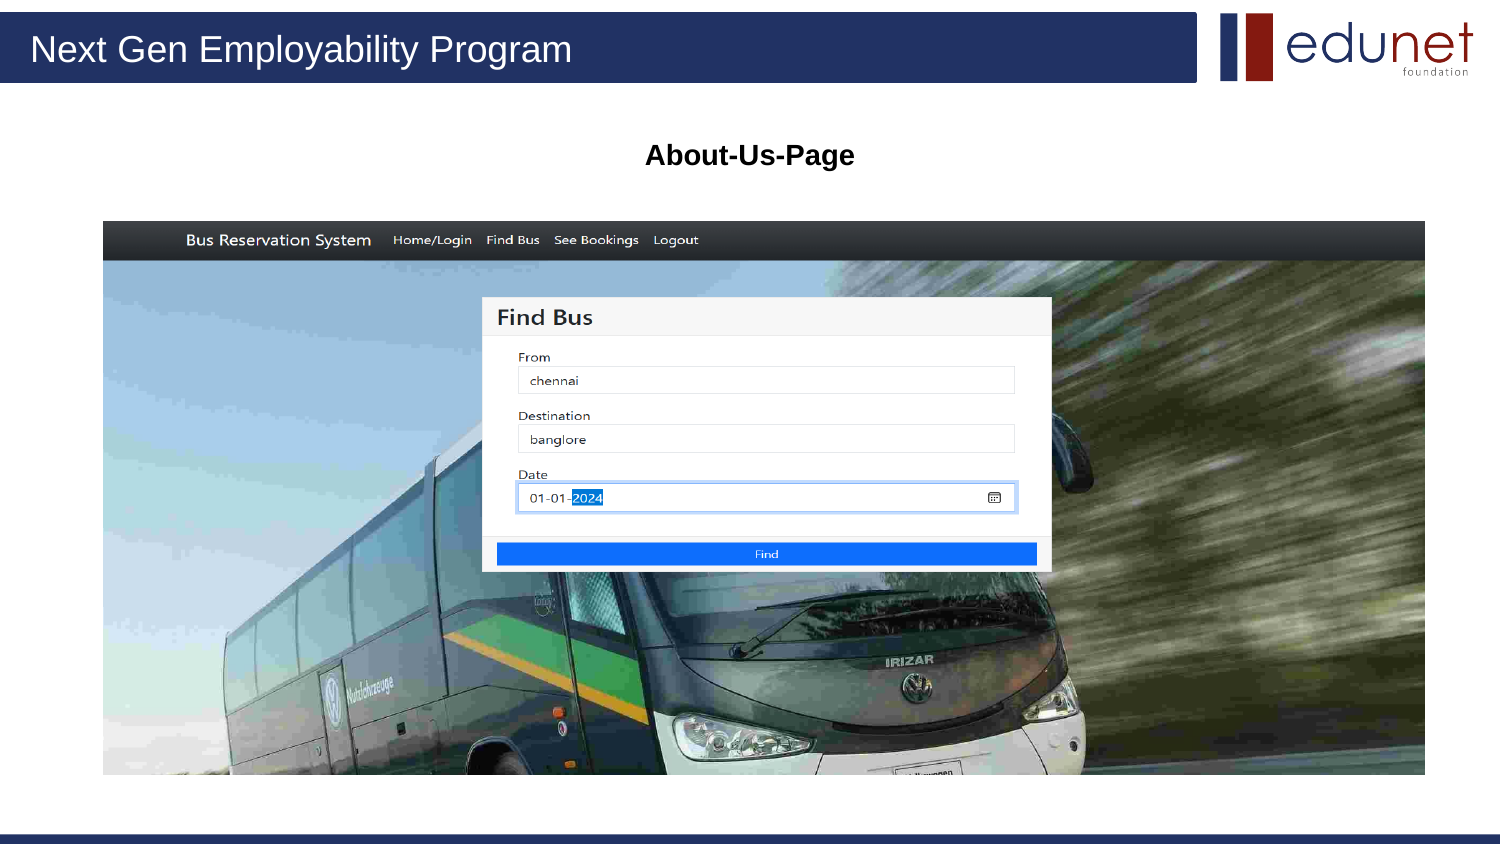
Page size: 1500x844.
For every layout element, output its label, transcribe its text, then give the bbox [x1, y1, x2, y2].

picture [1279, 14, 1482, 83]
title About-Us-Page [103, 98, 1397, 208]
picture [102, 221, 1426, 775]
